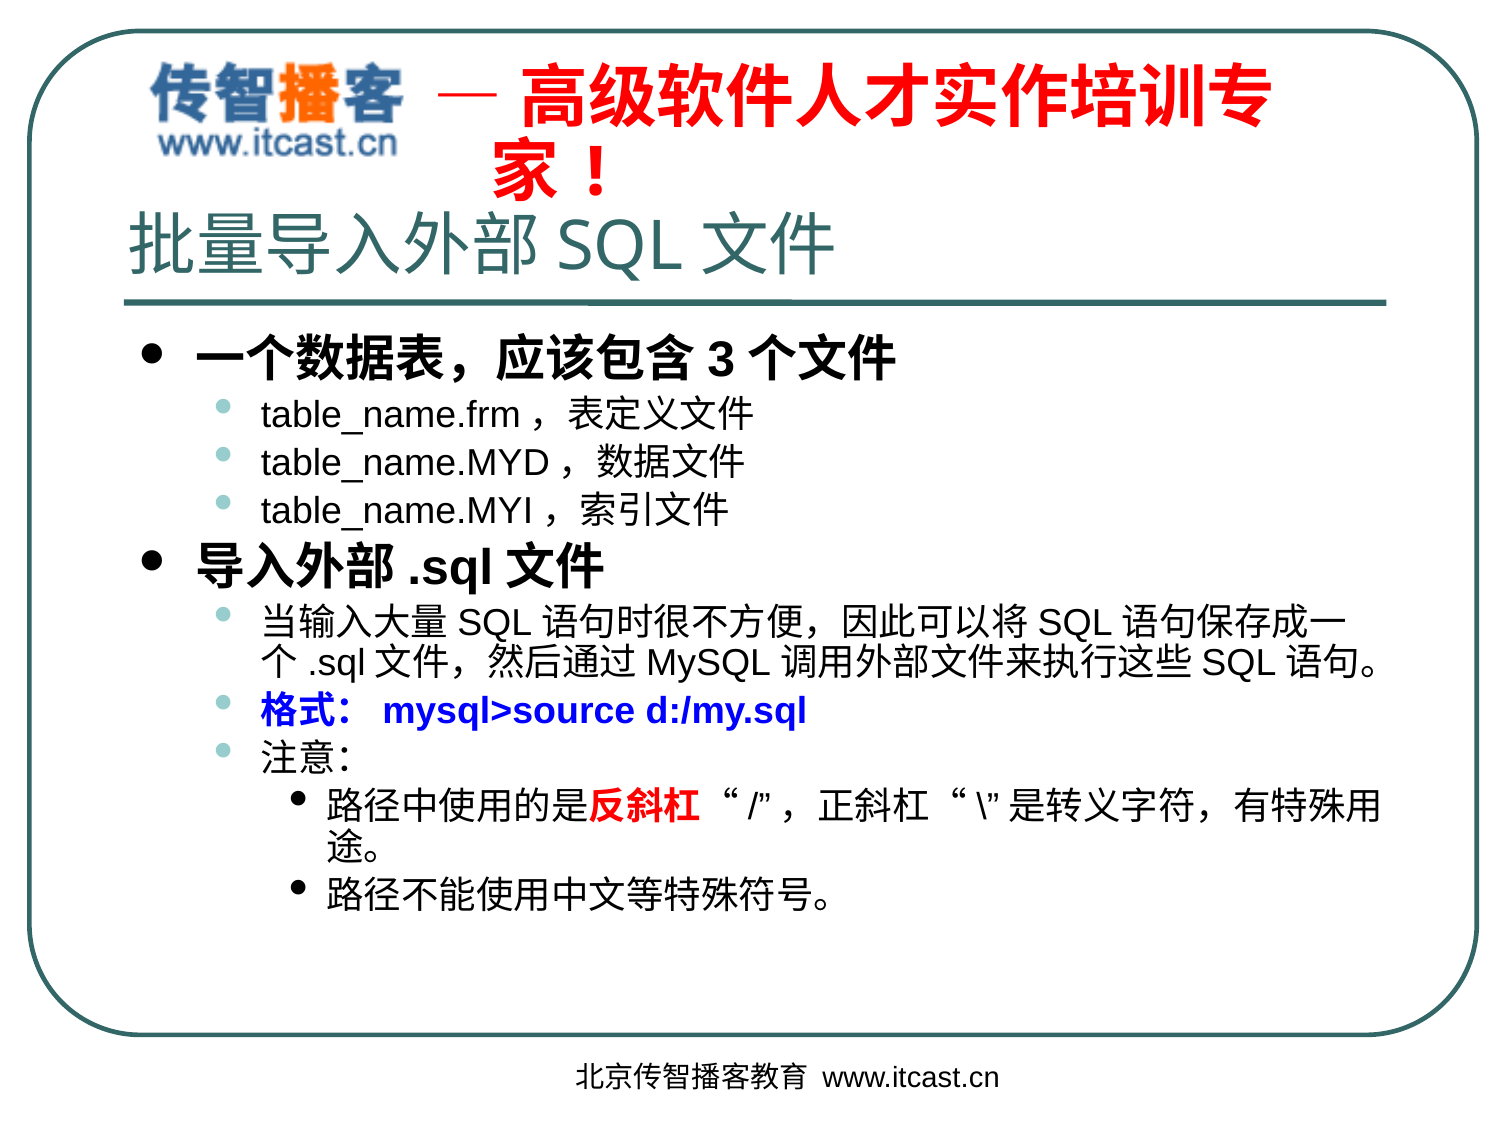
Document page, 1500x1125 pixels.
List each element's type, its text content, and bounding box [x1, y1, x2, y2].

list 一个数据表，应该包含3个文件 table_name.frm，表定义文件 table_name.MYD，数据文件 table_name.MYI，索引文件 导入外部.sql文件 当输入大量SQL语句时很不方便，因此可以将SQL语句保存成一个.sql文件，然后通过MySQL调用外部文件来执行这些SQL语句。 格式：mysql>source d:/my.sql 注意： 路径中使用的是反斜杠“/”，正斜杠“\”是转义字符，有特殊用途。 路径不能使用中文等特殊符号。 [123, 326, 1436, 999]
title 批量导入外部SQL文件 [111, 54, 1375, 292]
